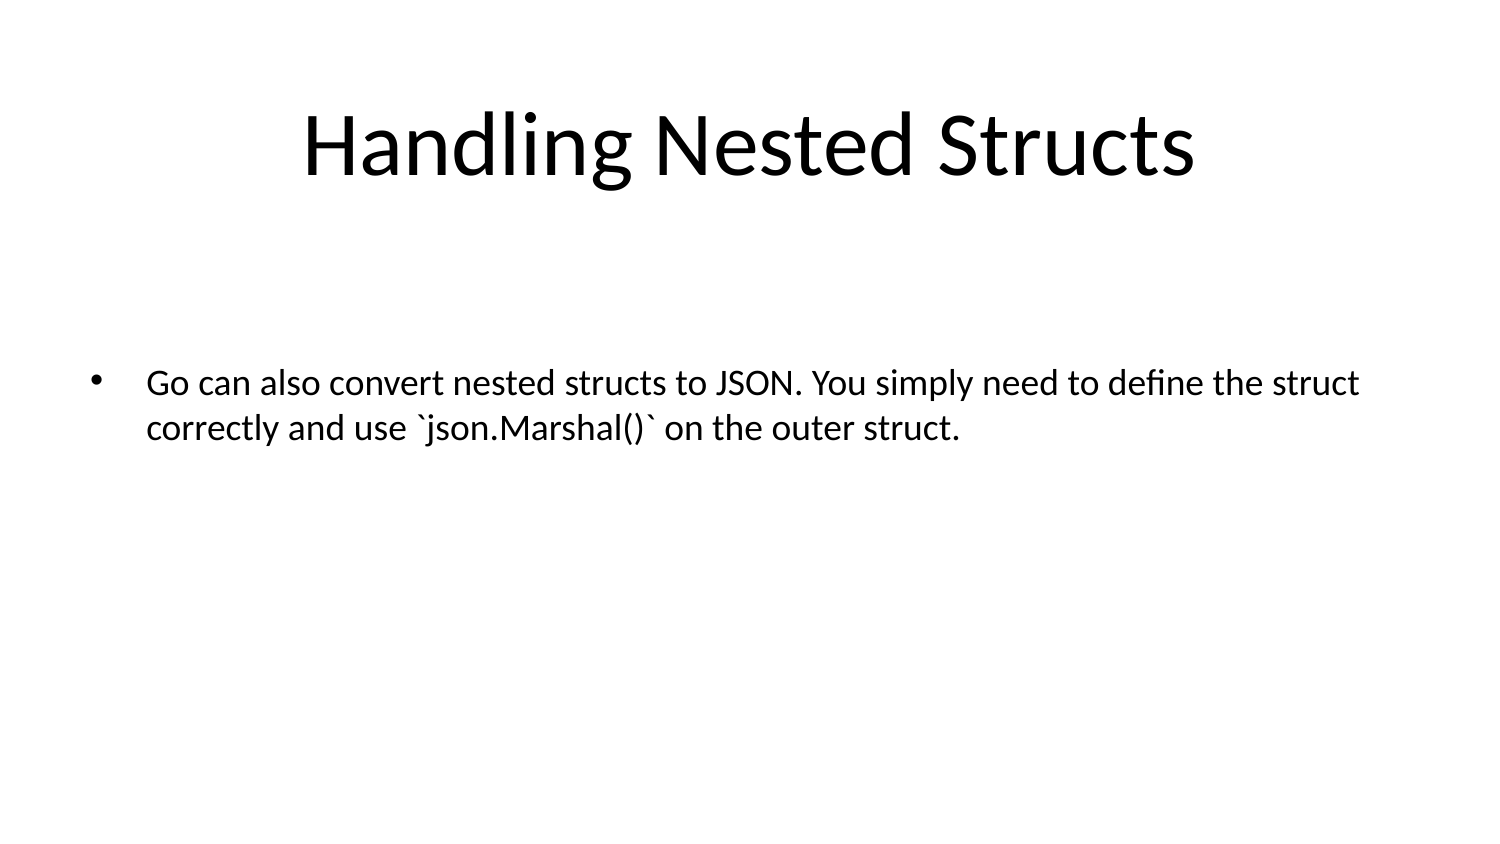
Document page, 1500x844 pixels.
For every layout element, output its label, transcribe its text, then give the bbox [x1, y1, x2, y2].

list Go can also convert nested structs to JSON. You simply need to define the struct correctly and use `json.Marshal()` on the outer struct. [75, 262, 1425, 844]
title Handling Nested Structs [75, 45, 1425, 233]
